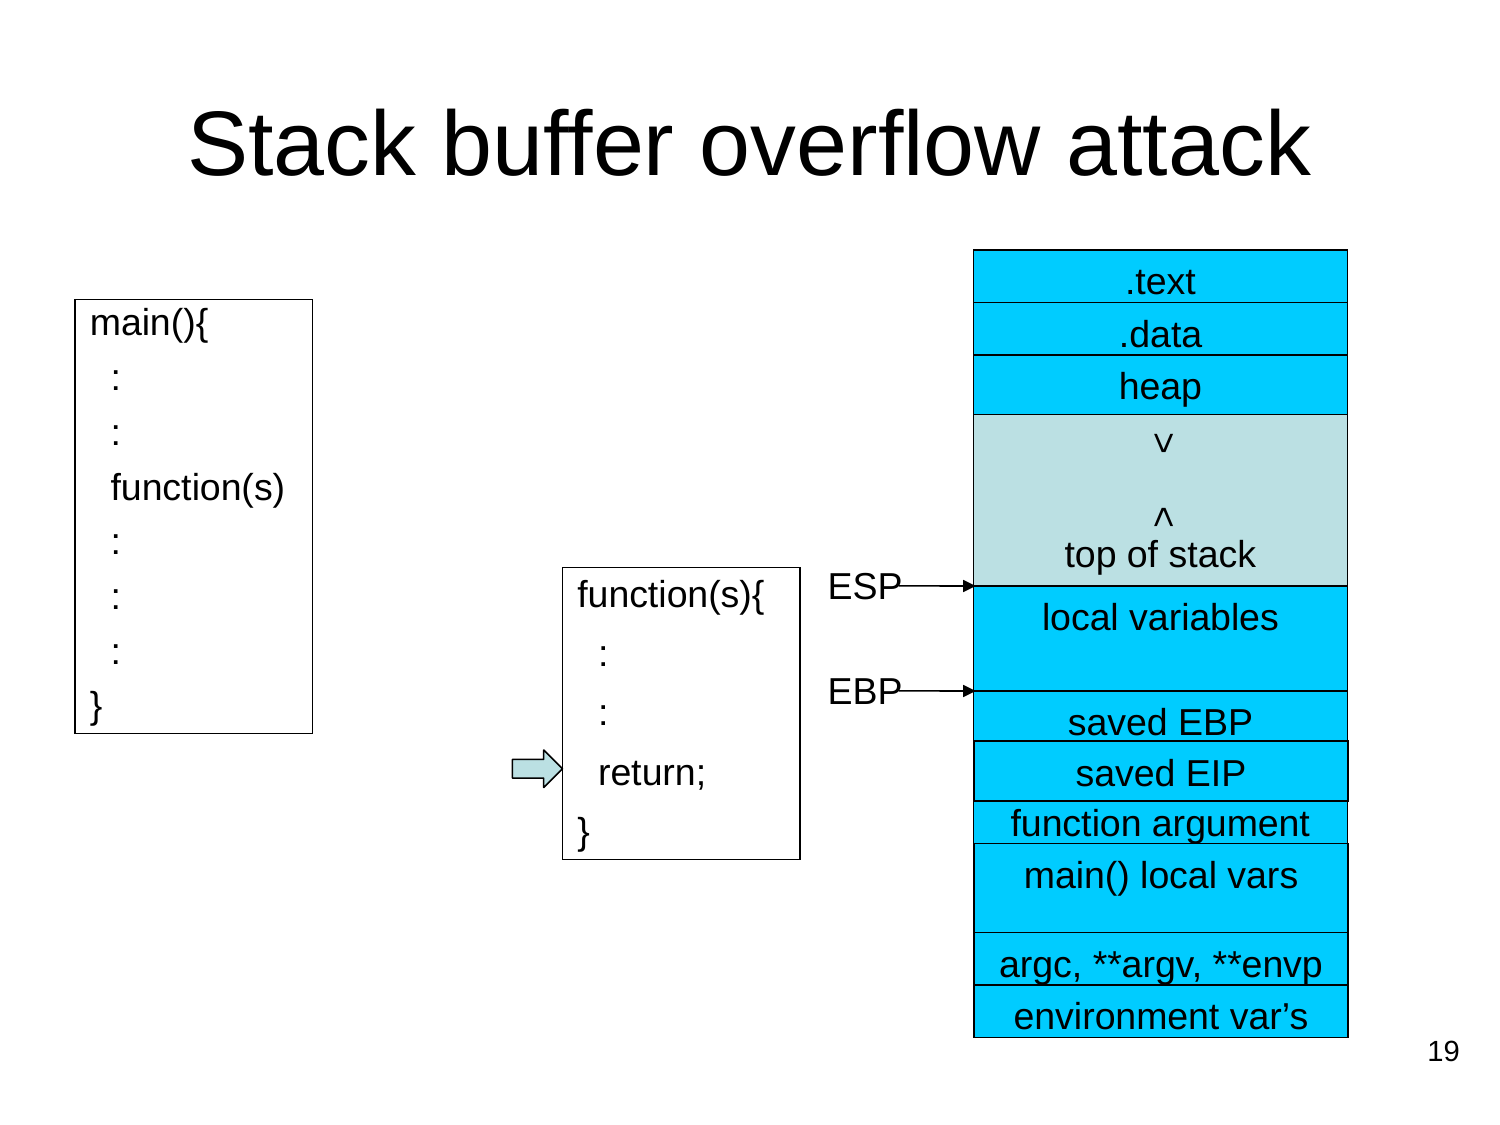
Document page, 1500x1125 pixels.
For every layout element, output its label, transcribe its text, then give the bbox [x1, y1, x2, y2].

text_box function(s){ : : return; } [562, 567, 800, 860]
text_box [512, 750, 563, 788]
slide_number 19 [1124, 1024, 1476, 1103]
title Stack buffer overflow attack [75, 45, 1425, 233]
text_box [812, 249, 1349, 1038]
text_box main(){ : : function(s) : : : } [74, 299, 313, 734]
